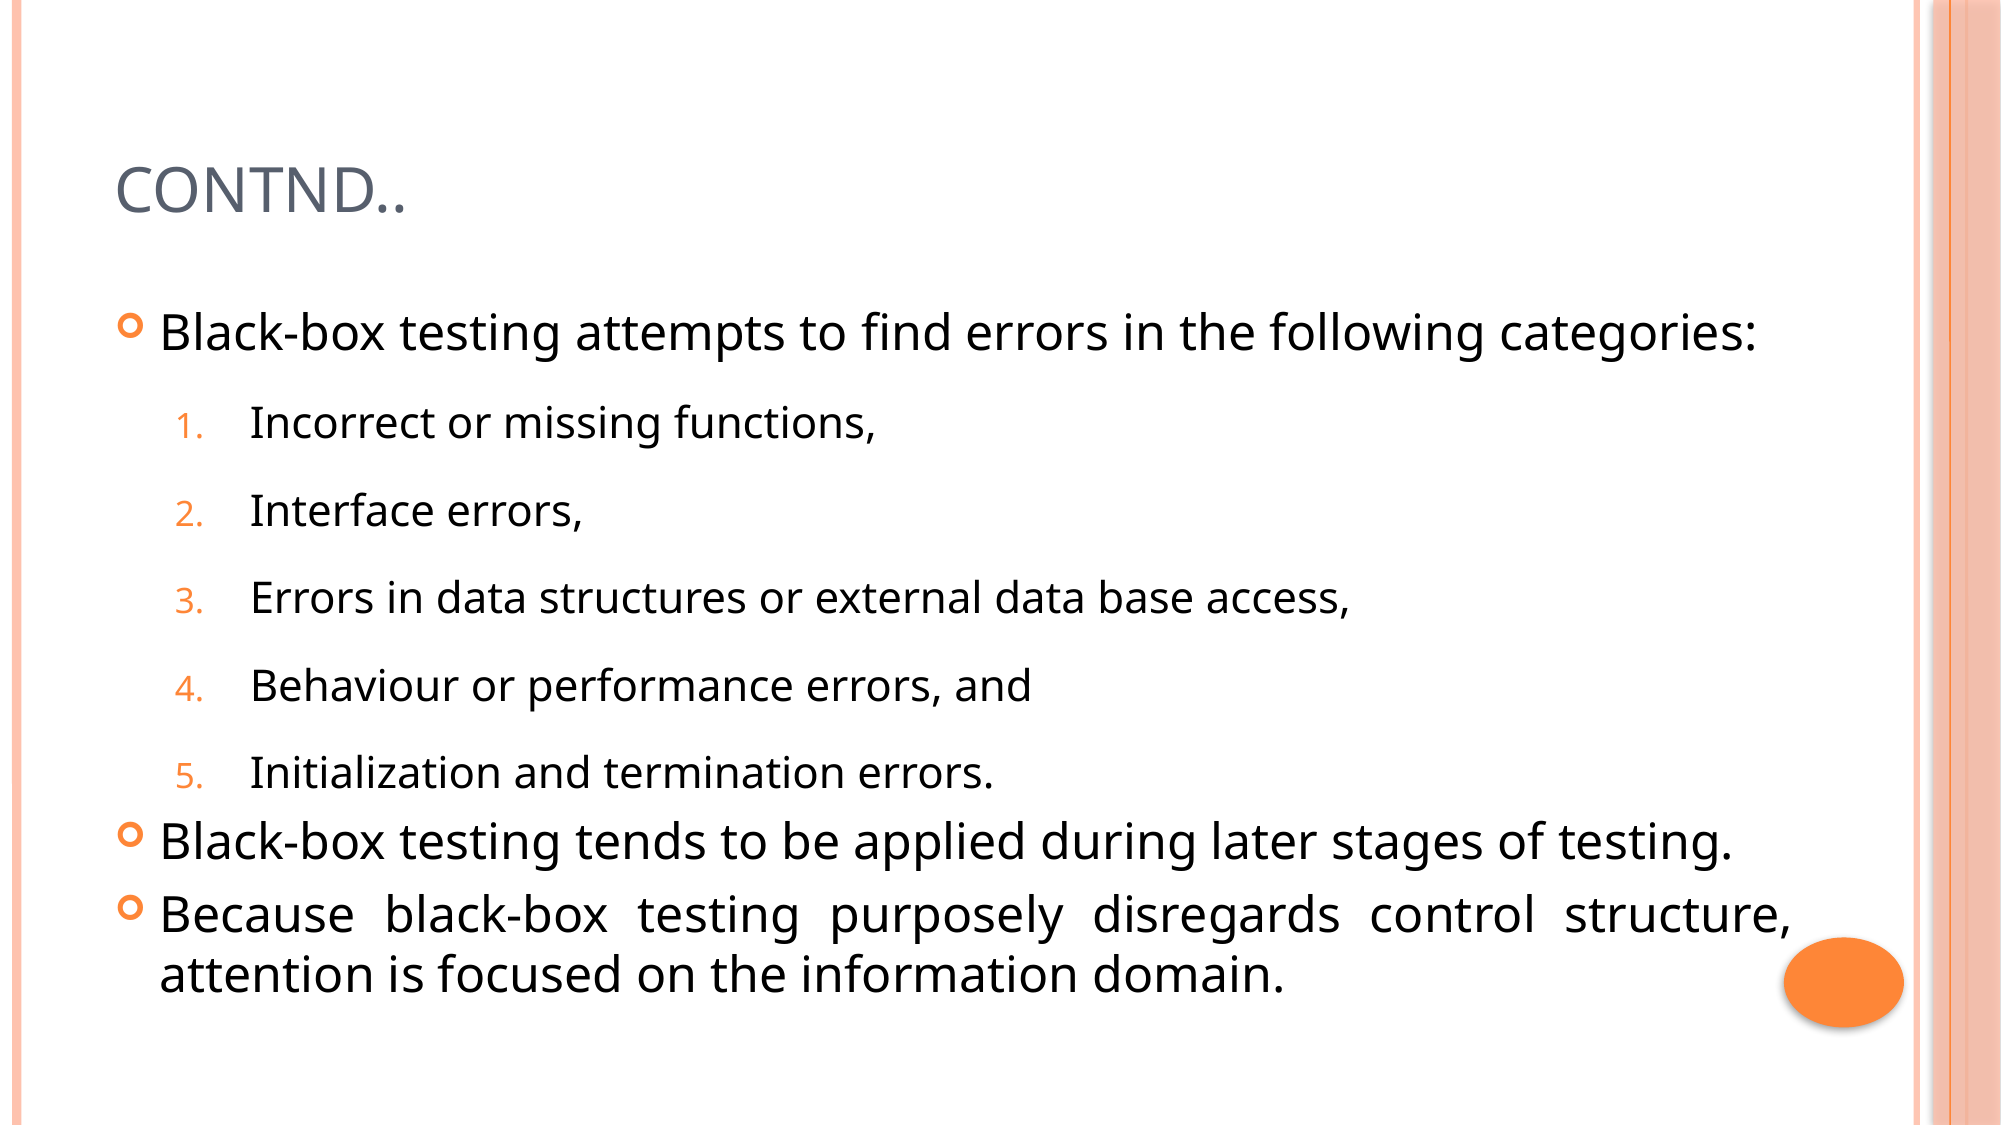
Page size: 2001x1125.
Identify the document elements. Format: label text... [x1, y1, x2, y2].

list Black-box testing attempts to find errors in the following categories: Incorrect or missing functions, Interface errors, Errors in data structures or external data base access, Behaviour or performance errors, and Initialization and termination errors. Black-box testing tends to be applied during later stages of testing. Because black-box testing purposely disregards control structure, attention is focused on the information domain. [99, 262, 1809, 1062]
title Contnd.. [99, 45, 1734, 233]
